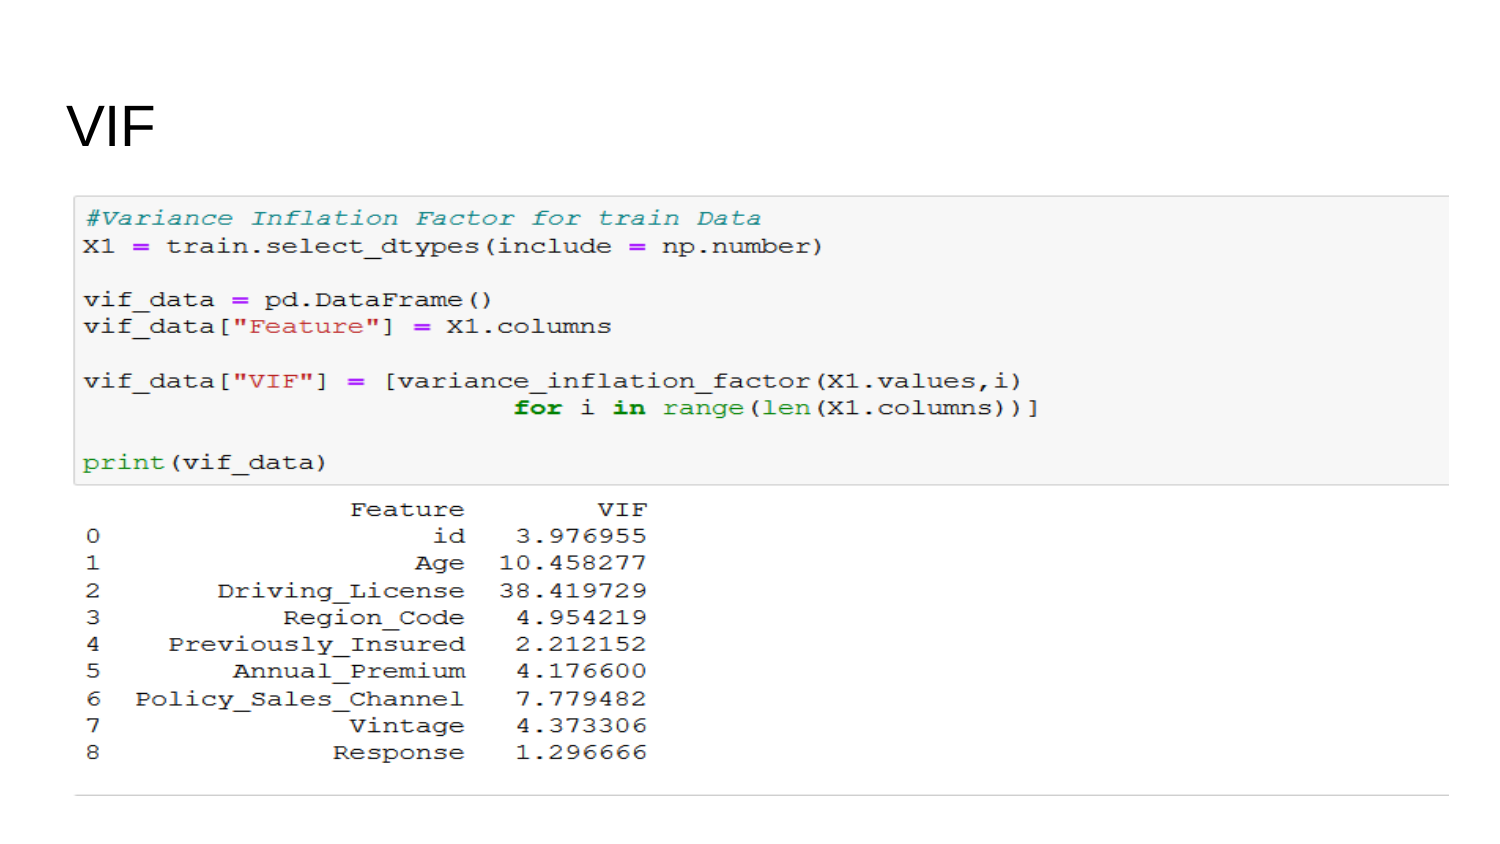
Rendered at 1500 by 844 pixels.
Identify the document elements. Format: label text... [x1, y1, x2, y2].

picture [61, 188, 1450, 796]
title VIF [51, 72, 1449, 167]
